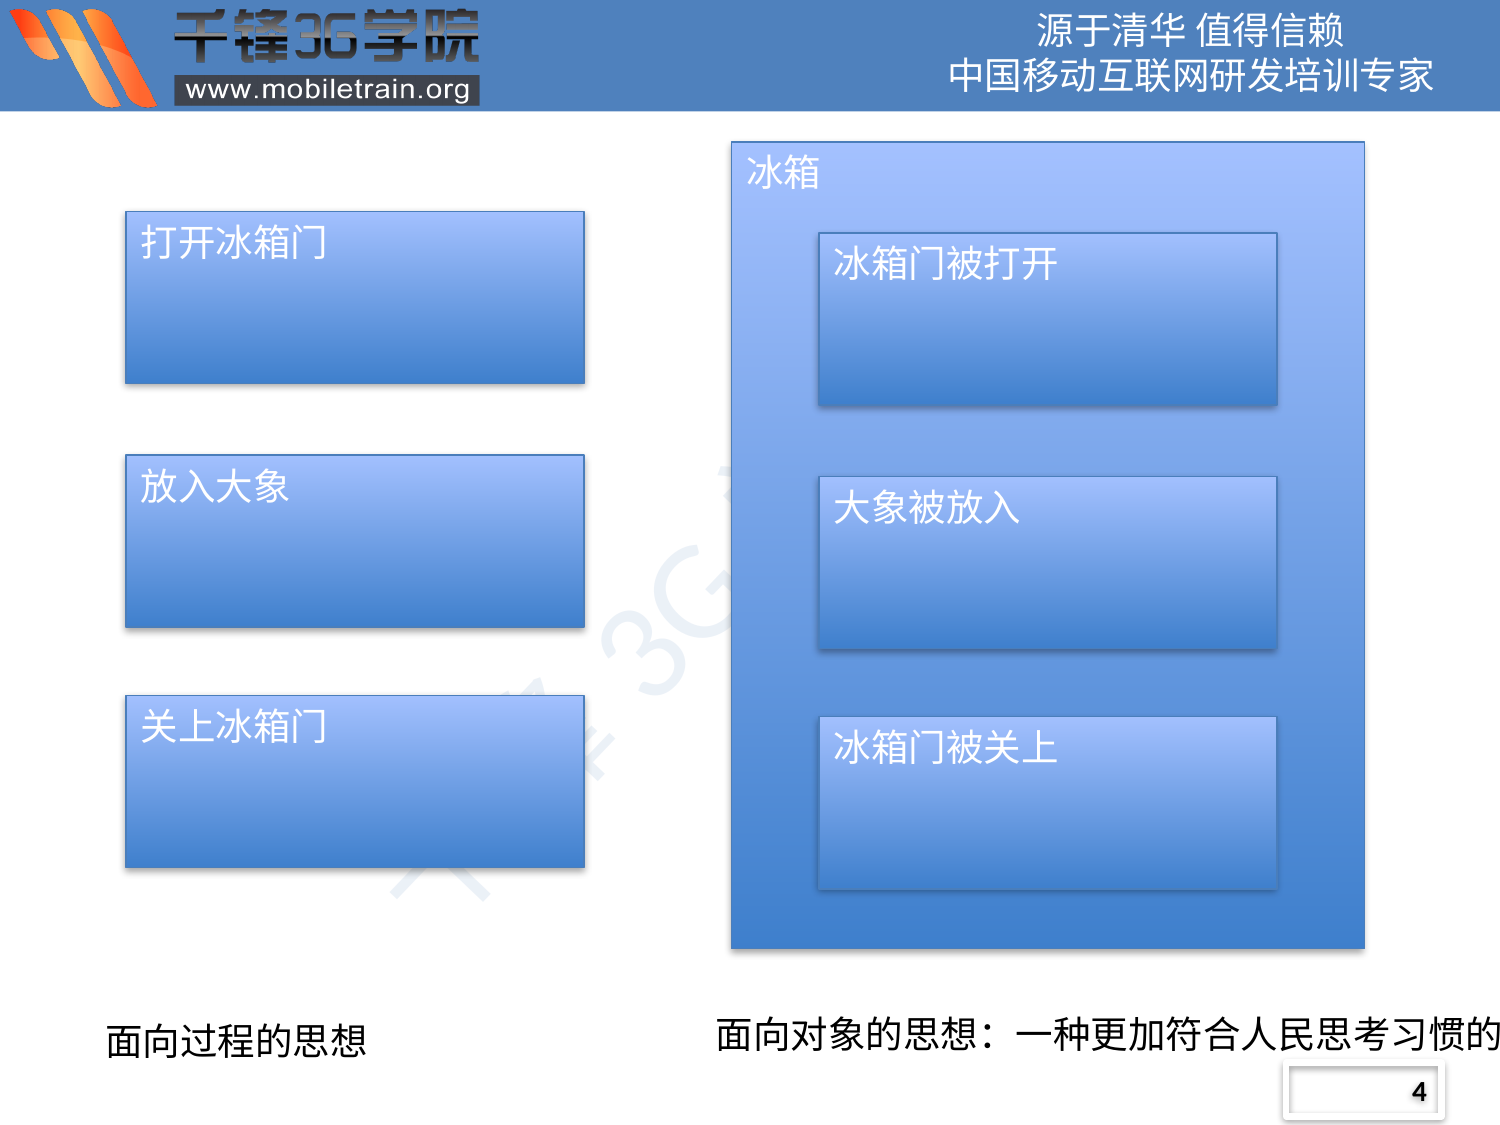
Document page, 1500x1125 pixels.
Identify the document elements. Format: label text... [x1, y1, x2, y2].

text_box 关上冰箱门 [125, 695, 585, 868]
text_box 打开冰箱门 [125, 211, 585, 384]
text_box 面向过程的思想 [90, 1010, 383, 1071]
text_box 大象被放入 [818, 476, 1278, 649]
picture [0, 0, 495, 128]
text_box 放入大象 [125, 454, 585, 628]
text_box 冰箱门被关上 [818, 716, 1278, 890]
text_box 冰箱 [731, 141, 1365, 949]
text_box 冰箱门被打开 [818, 232, 1278, 406]
text_box 面向对象的思想：一种更加符合人民思考习惯的思想， [700, 1003, 1500, 1063]
